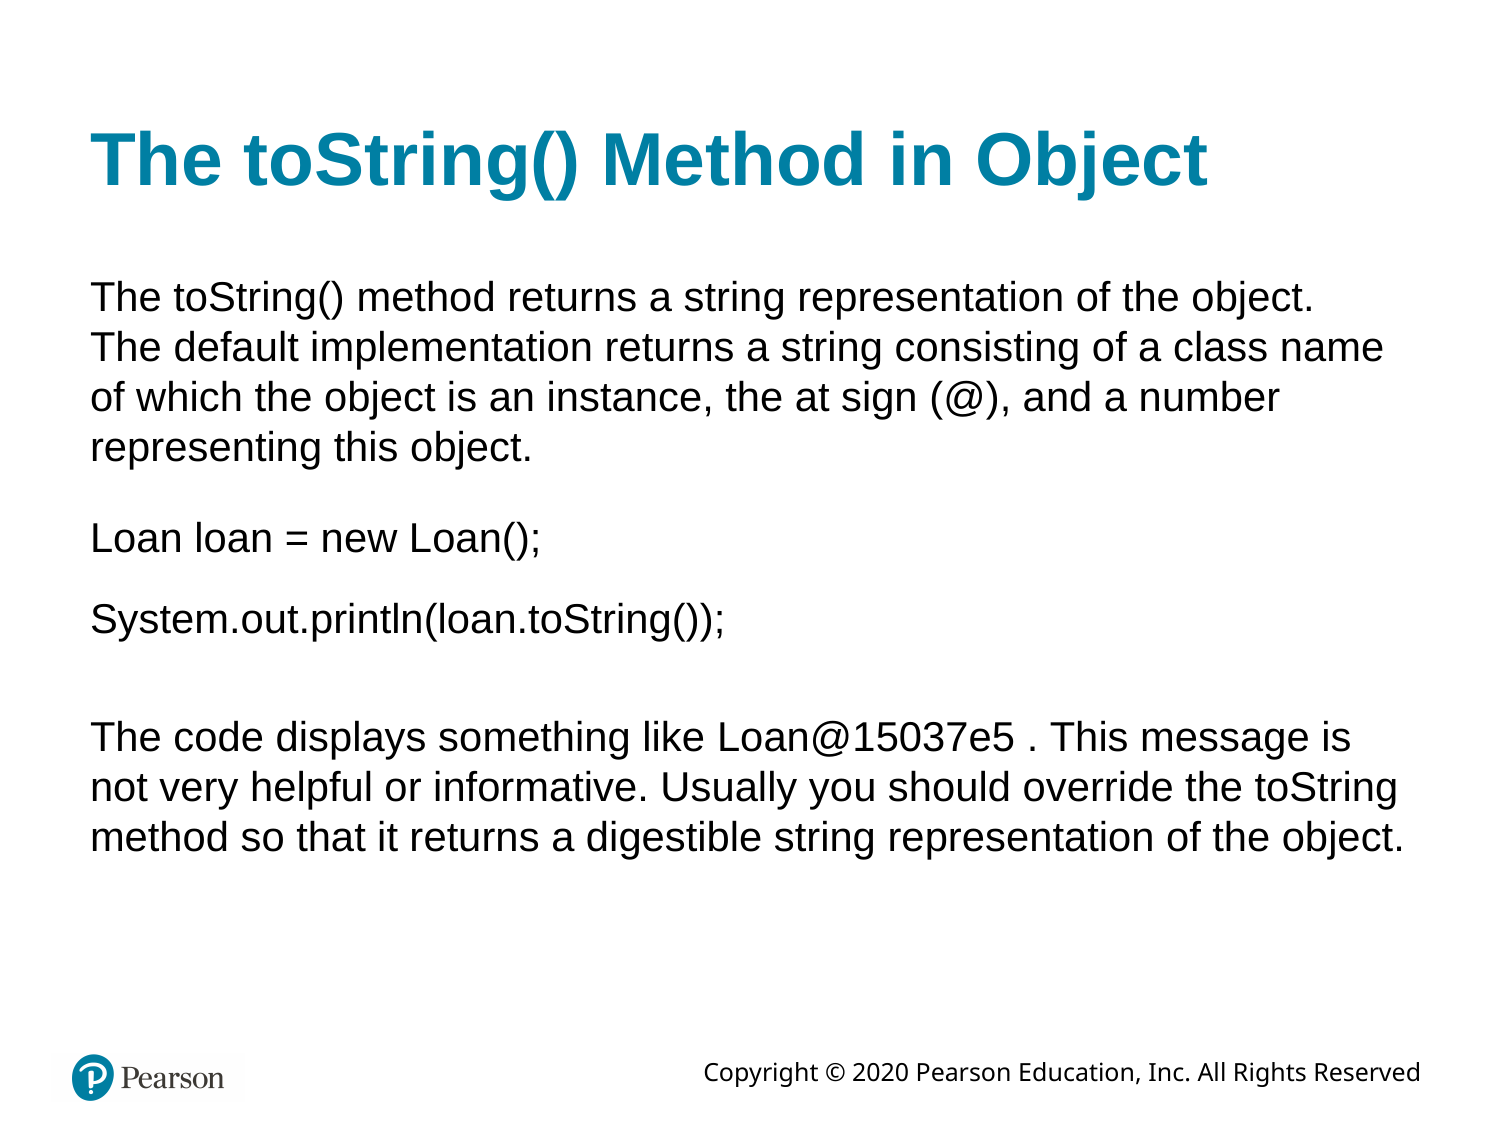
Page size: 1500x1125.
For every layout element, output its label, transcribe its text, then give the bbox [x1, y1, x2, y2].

list The toString() method returns a string representation of the object. The default implementation returns a string consisting of a class name of which the object is an instance, the at sign (@), and a number representing this object. [75, 254, 1401, 476]
list Loan loan = new Loan(); System.out.println(loan.toString()); [75, 495, 911, 661]
title The toString() Method in Object [75, 35, 1425, 216]
list The code displays something like Loan@15037e5 . This message is not very helpful or informative. Usually you should override the toString method so that it returns a digestible string representation of the object. [75, 695, 1425, 909]
picture [51, 1053, 245, 1102]
